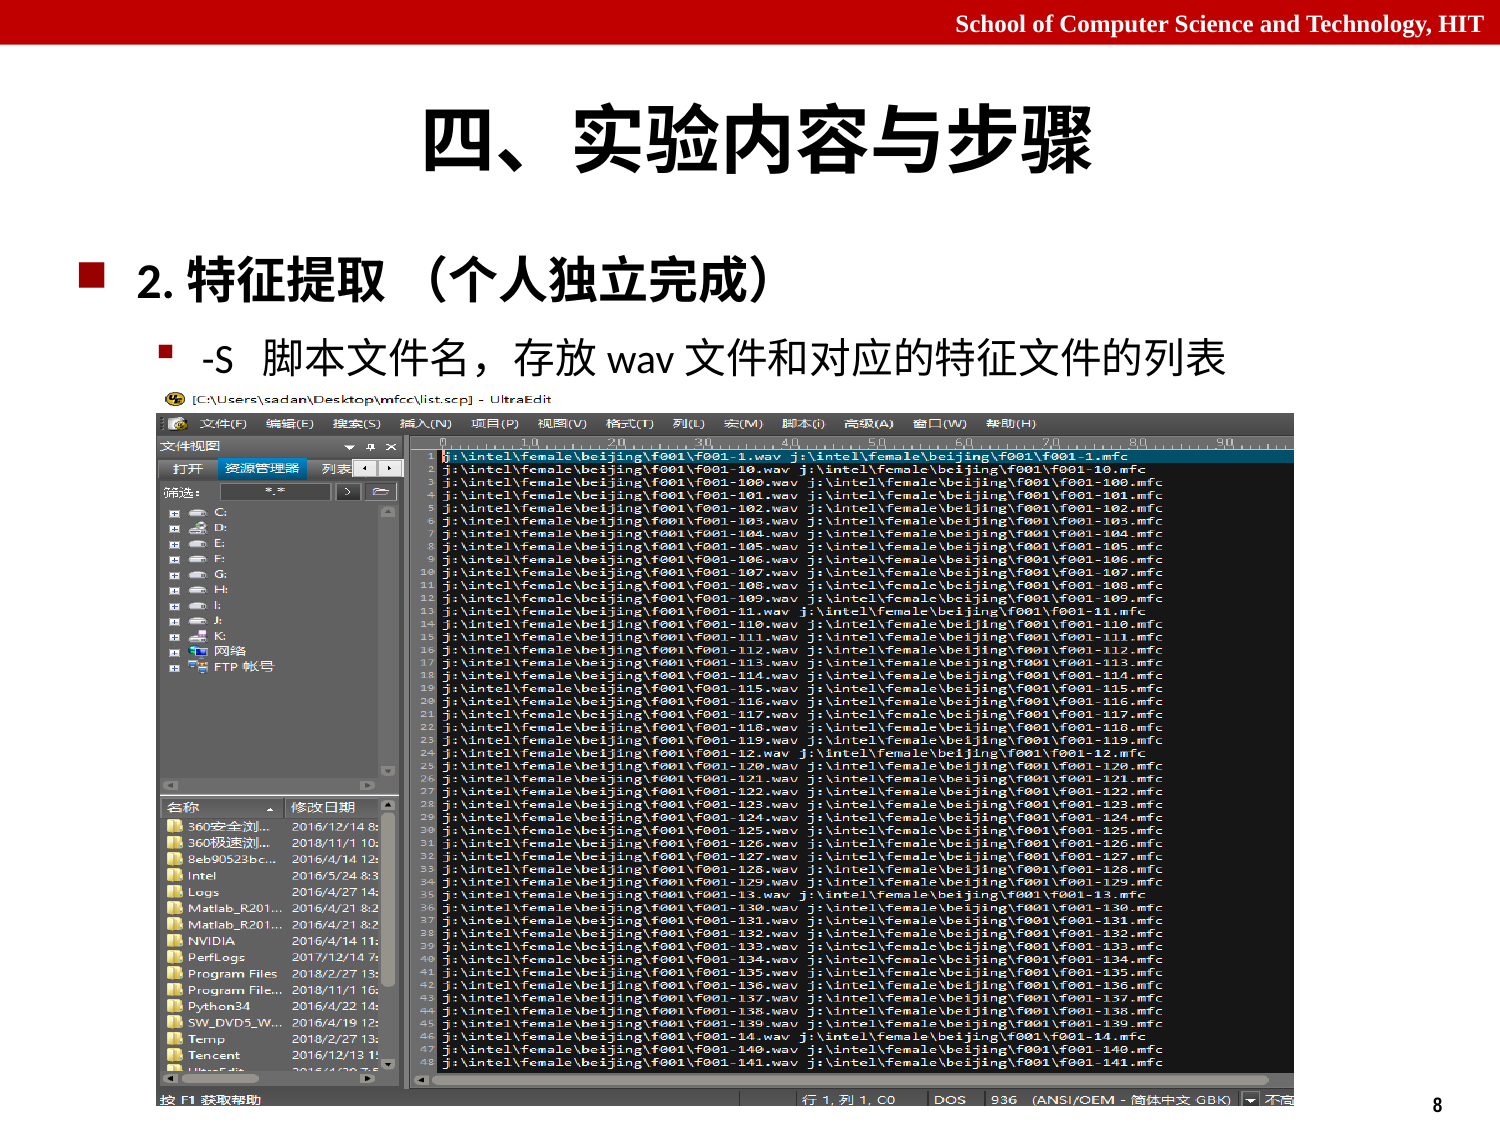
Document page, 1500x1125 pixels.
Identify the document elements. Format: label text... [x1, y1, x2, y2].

title 四、实验内容与步骤 [37, 74, 1480, 201]
list 2.特征提取 （个人独立完成） -S 脚本文件名，存放wav文件和对应的特征文件的列表 [64, 223, 1476, 1088]
picture [155, 389, 1294, 1106]
